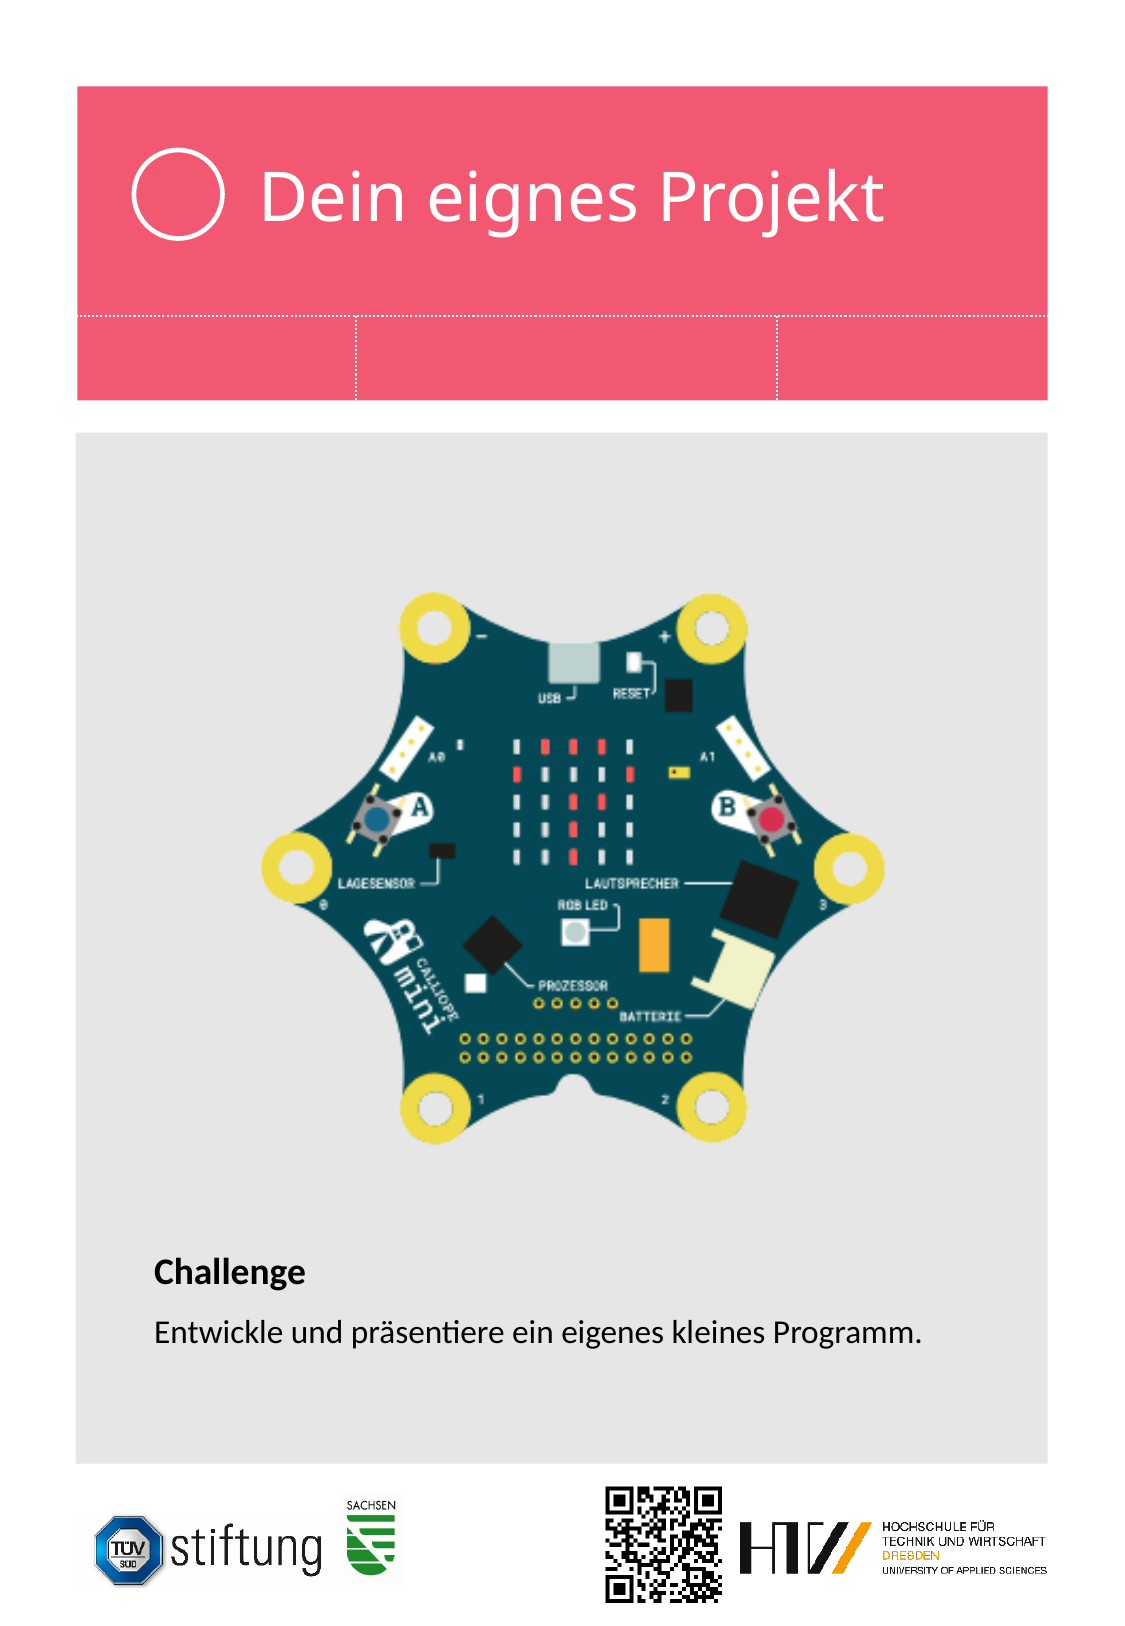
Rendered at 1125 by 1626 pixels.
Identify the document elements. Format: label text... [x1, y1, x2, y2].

picture [588, 1469, 1048, 1620]
picture [77, 1492, 403, 1588]
title Dein eignes Projekt [243, 155, 1046, 307]
list Entwickle und präsentiere ein eigenes kleines Programm. [139, 1307, 950, 1425]
picture [243, 586, 900, 1154]
